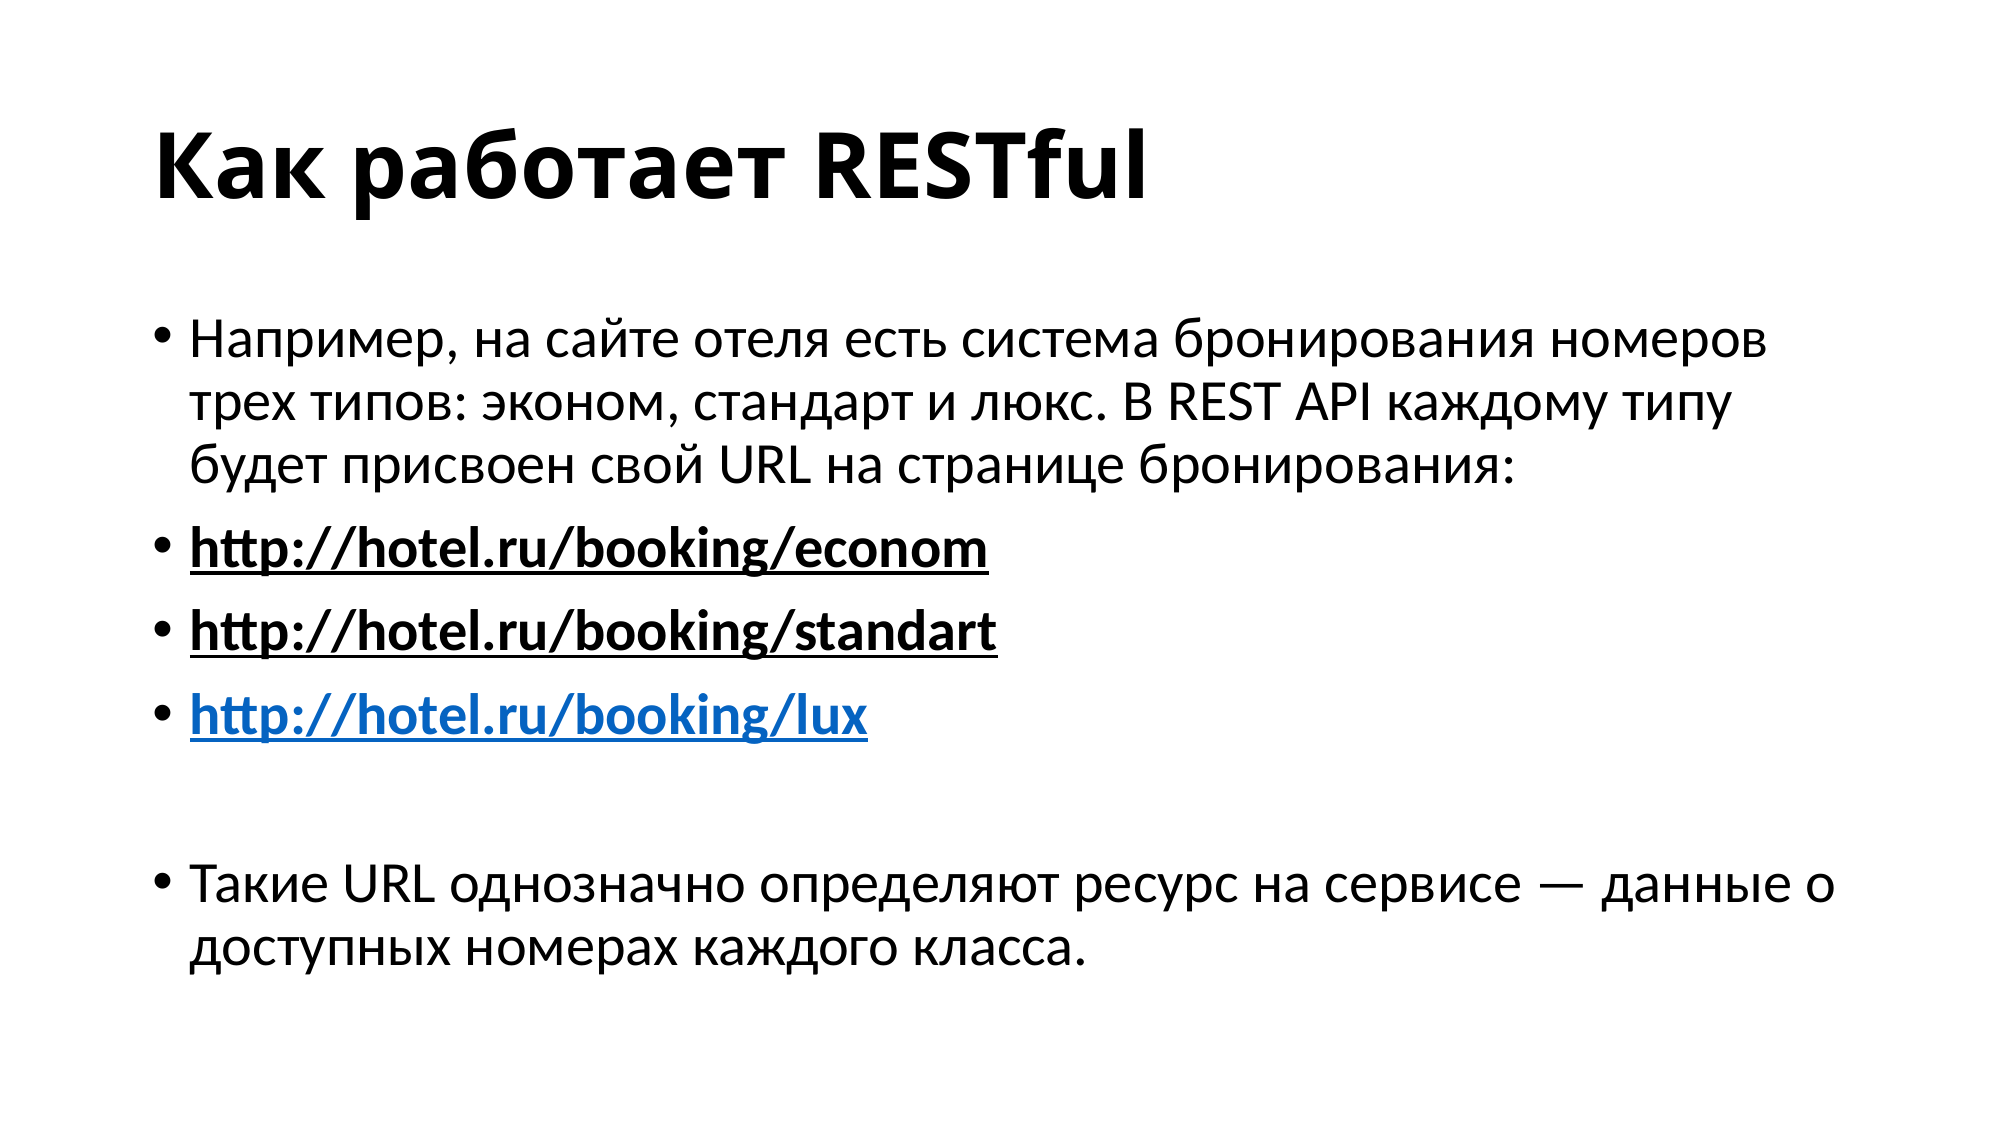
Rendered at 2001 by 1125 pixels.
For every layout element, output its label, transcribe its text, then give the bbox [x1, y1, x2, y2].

title Как работает RESTful [137, 59, 1863, 278]
list Например, на сайте отеля есть система бронирования номеров трех типов: эконом, стандарт и люкс. В REST API каждому типу будет присвоен свой URL на странице бронирования: http://hotel.ru/booking/econom http://hotel.ru/booking/standart http://hotel.ru/booking/lux Такие URL однозначно определяют ресурс на сервисе — данные о доступных номерах каждого класса. [137, 299, 1863, 1014]
